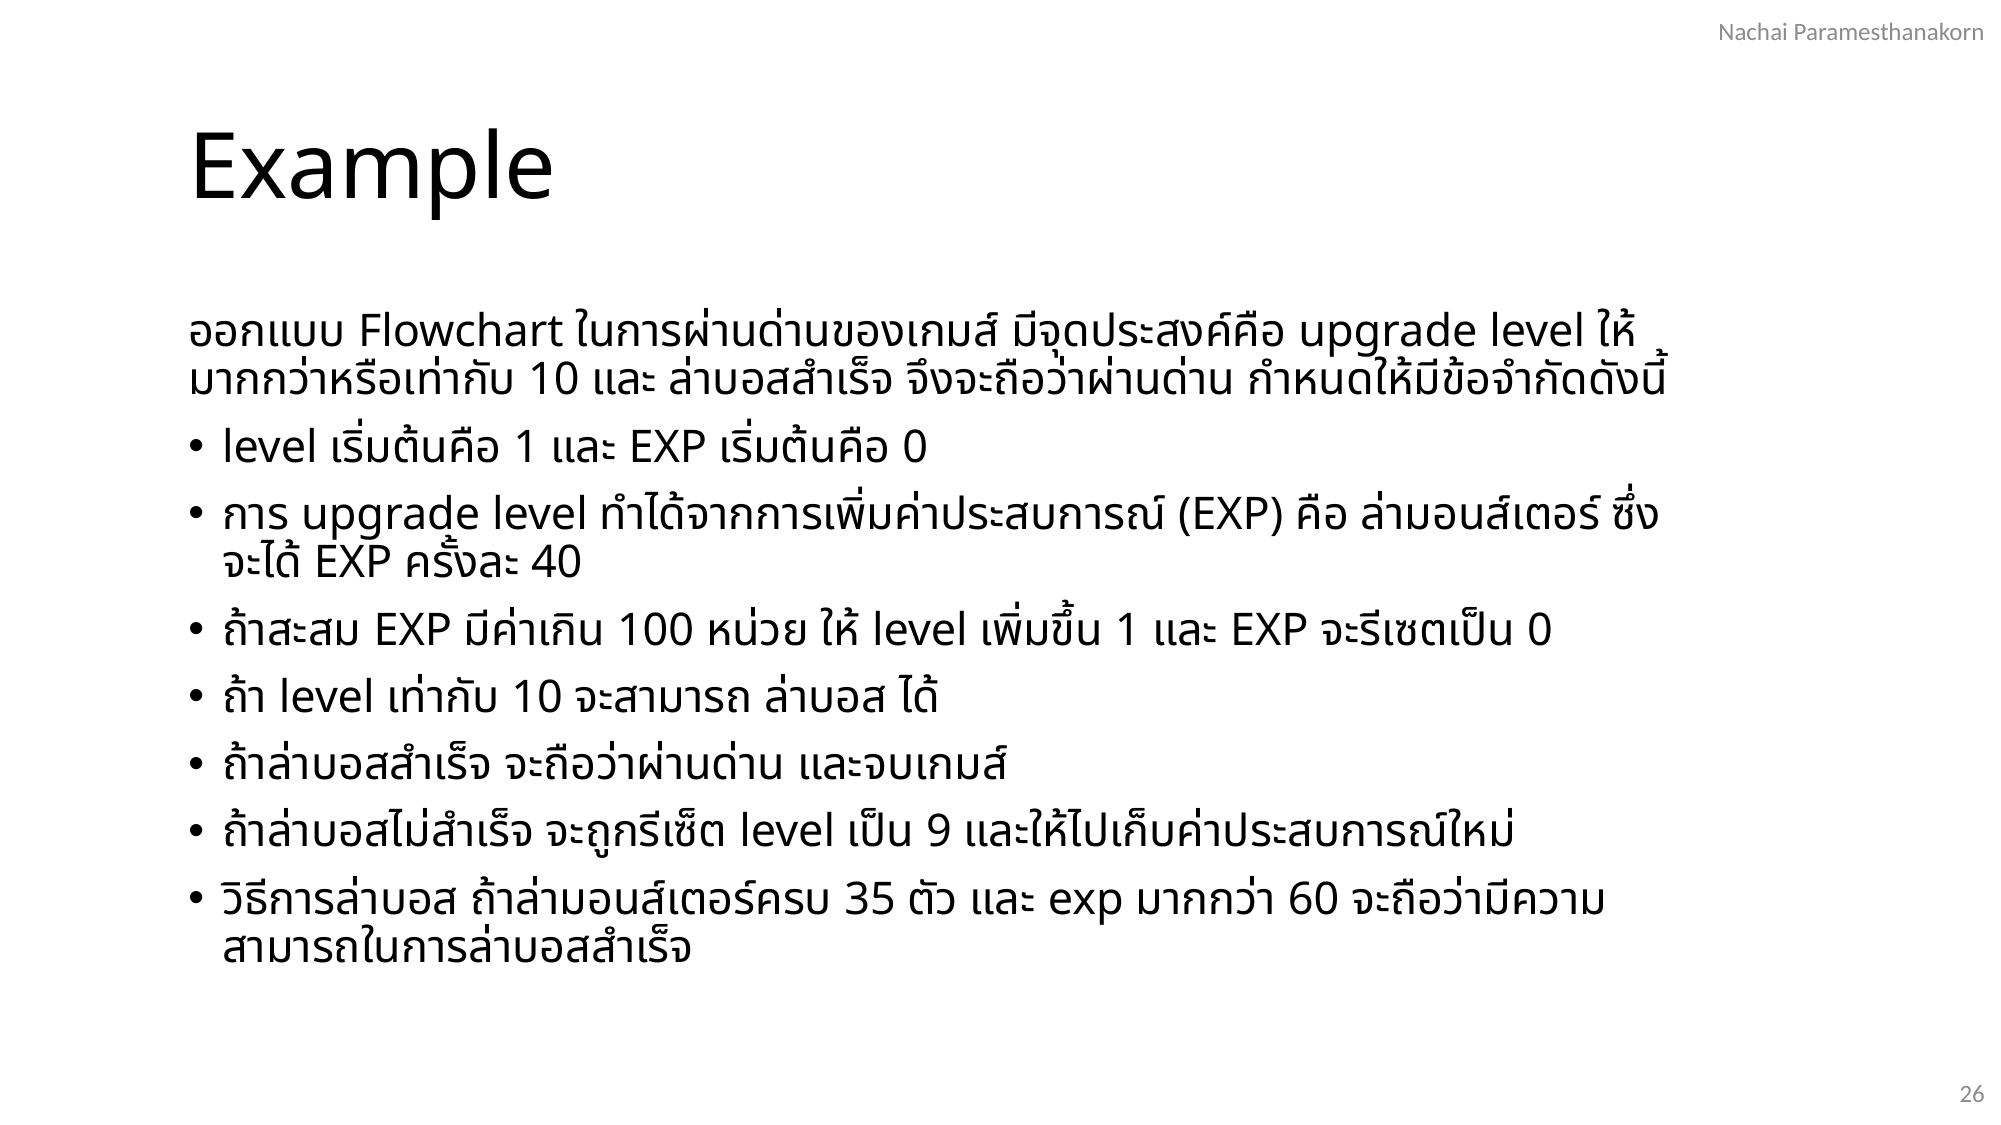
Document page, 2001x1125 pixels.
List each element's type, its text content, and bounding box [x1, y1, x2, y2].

list ออกแบบ Flowchart ในการผ่านด่านของเกมส์ มีจุดประสงค์คือ upgrade level ให้มากกว่าหรือเท่ากับ 10 และ ล่าบอสสำเร็จ จึงจะถือว่าผ่านด่าน กำหนดให้มีข้อจำกัดดังนี้ level เริ่มต้นคือ 1 และ EXP เริ่มต้นคือ 0 การ upgrade level ทำได้จากการเพิ่มค่าประสบการณ์ (EXP) คือ ล่ามอนส์เตอร์ ซึ่งจะได้ EXP ครั้งละ 40 ถ้าสะสม EXP มีค่าเกิน 100 หน่วย ให้ level เพิ่มขึ้น 1 และ EXP จะรีเซตเป็น 0 ถ้า level เท่ากับ 10 จะสามารถ ล่าบอส ได้ ถ้าล่าบอสสำเร็จ จะถือว่าผ่านด่าน และจบเกมส์ ถ้าล่าบอสไม่สำเร็จ จะถูกรีเซ็ต level เป็น 9 และให้ไปเก็บค่าประสบการณ์ใหม่ วิธีการล่าบอส ถ้าล่ามอนส์เตอร์ครบ 35 ตัว และ exp มากกว่า 60 จะถือว่ามีความสามารถในการล่าบอสสำเร็จ [173, 299, 1691, 1014]
footer Nachai Paramesthanakorn [1573, 0, 2000, 61]
title Example [173, 60, 1797, 278]
slide_number 26 [1550, 1062, 2000, 1123]
